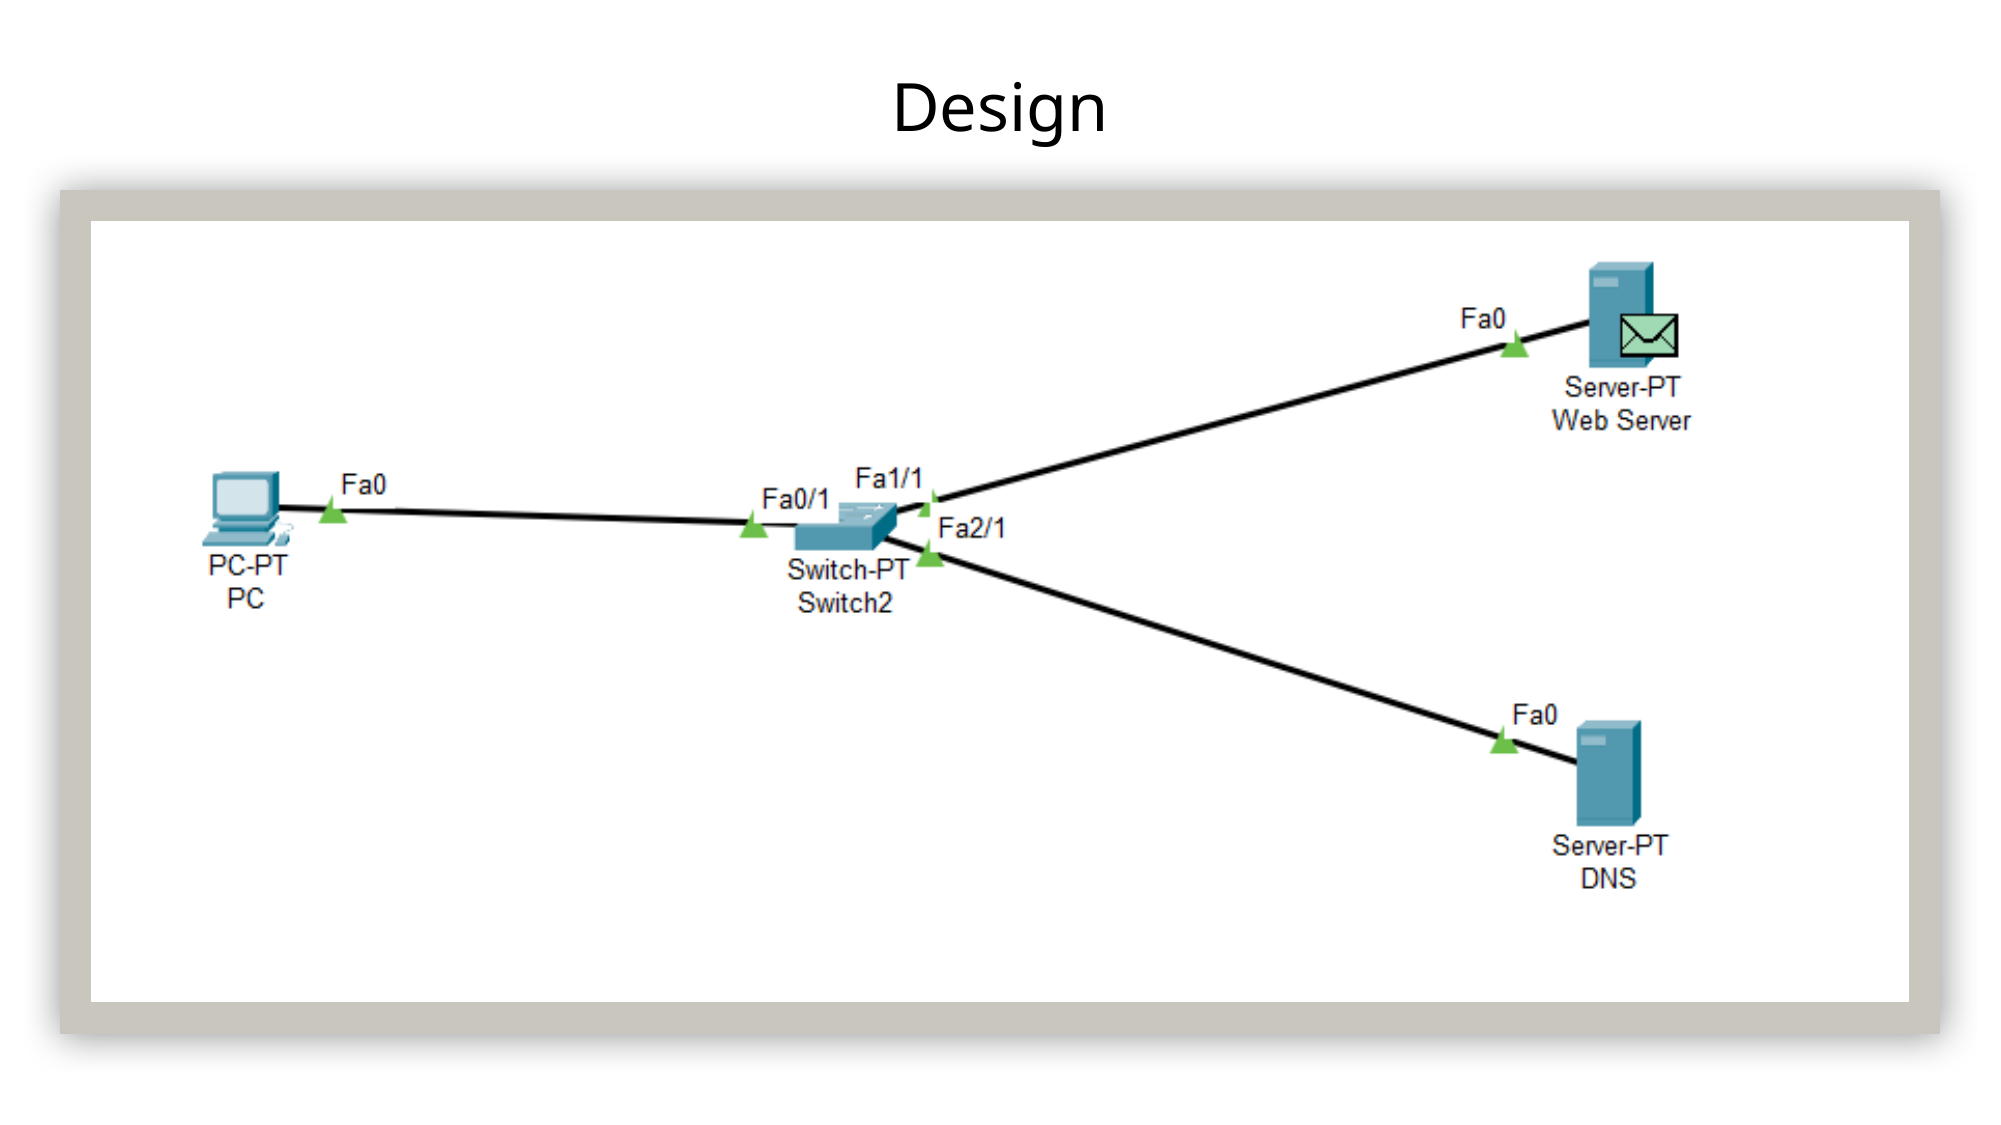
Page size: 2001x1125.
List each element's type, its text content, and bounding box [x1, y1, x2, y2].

picture [91, 221, 1909, 1003]
title Design [137, 59, 1863, 161]
